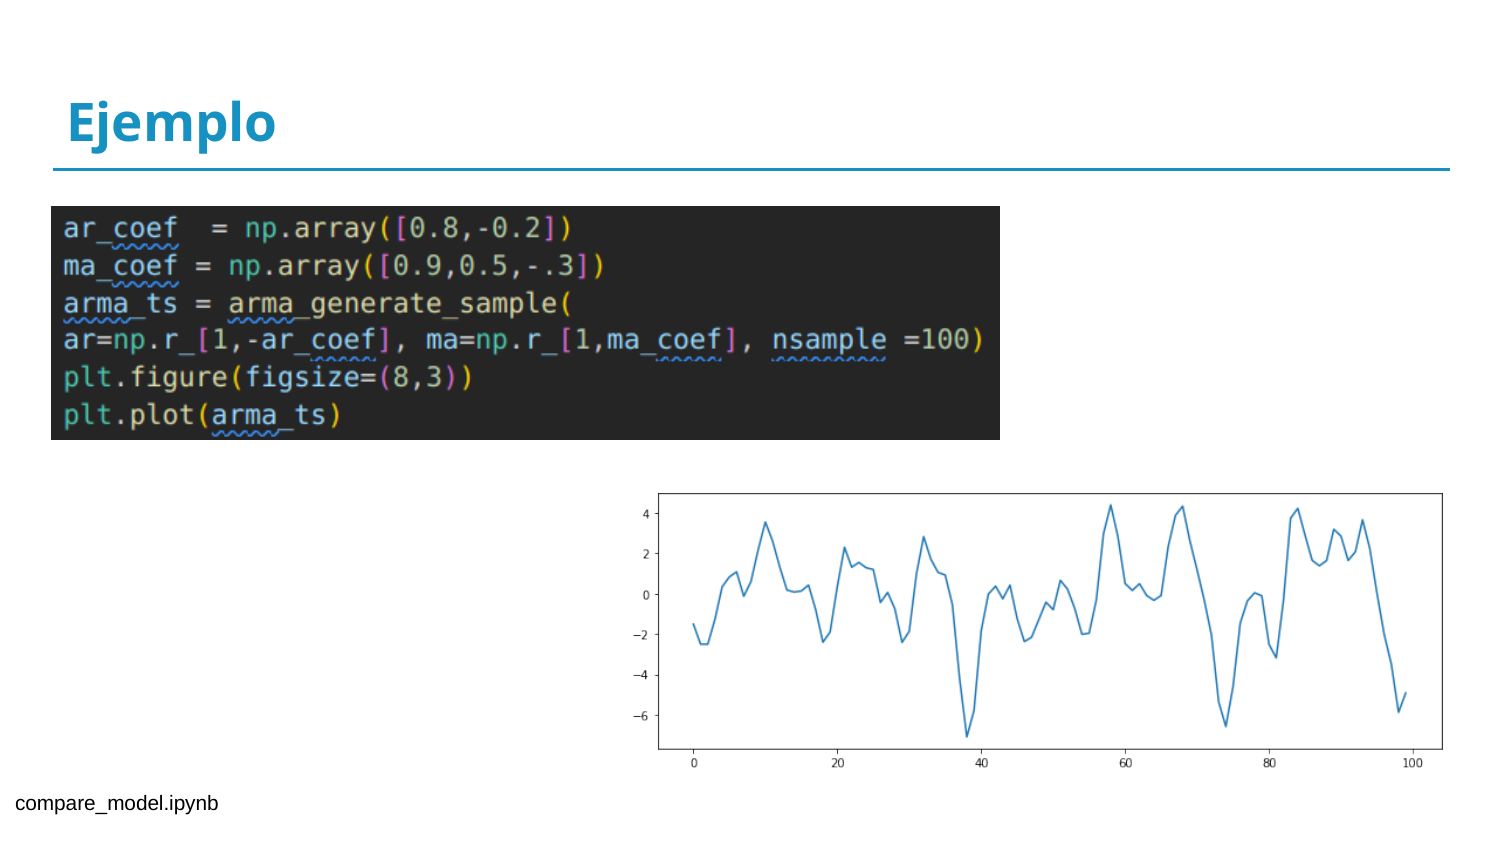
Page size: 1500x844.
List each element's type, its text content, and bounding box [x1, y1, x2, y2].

text_box compare_model.ipynb [0, 776, 493, 827]
title Ejemplo [51, 72, 1449, 167]
picture [624, 486, 1450, 777]
picture [50, 206, 1000, 440]
